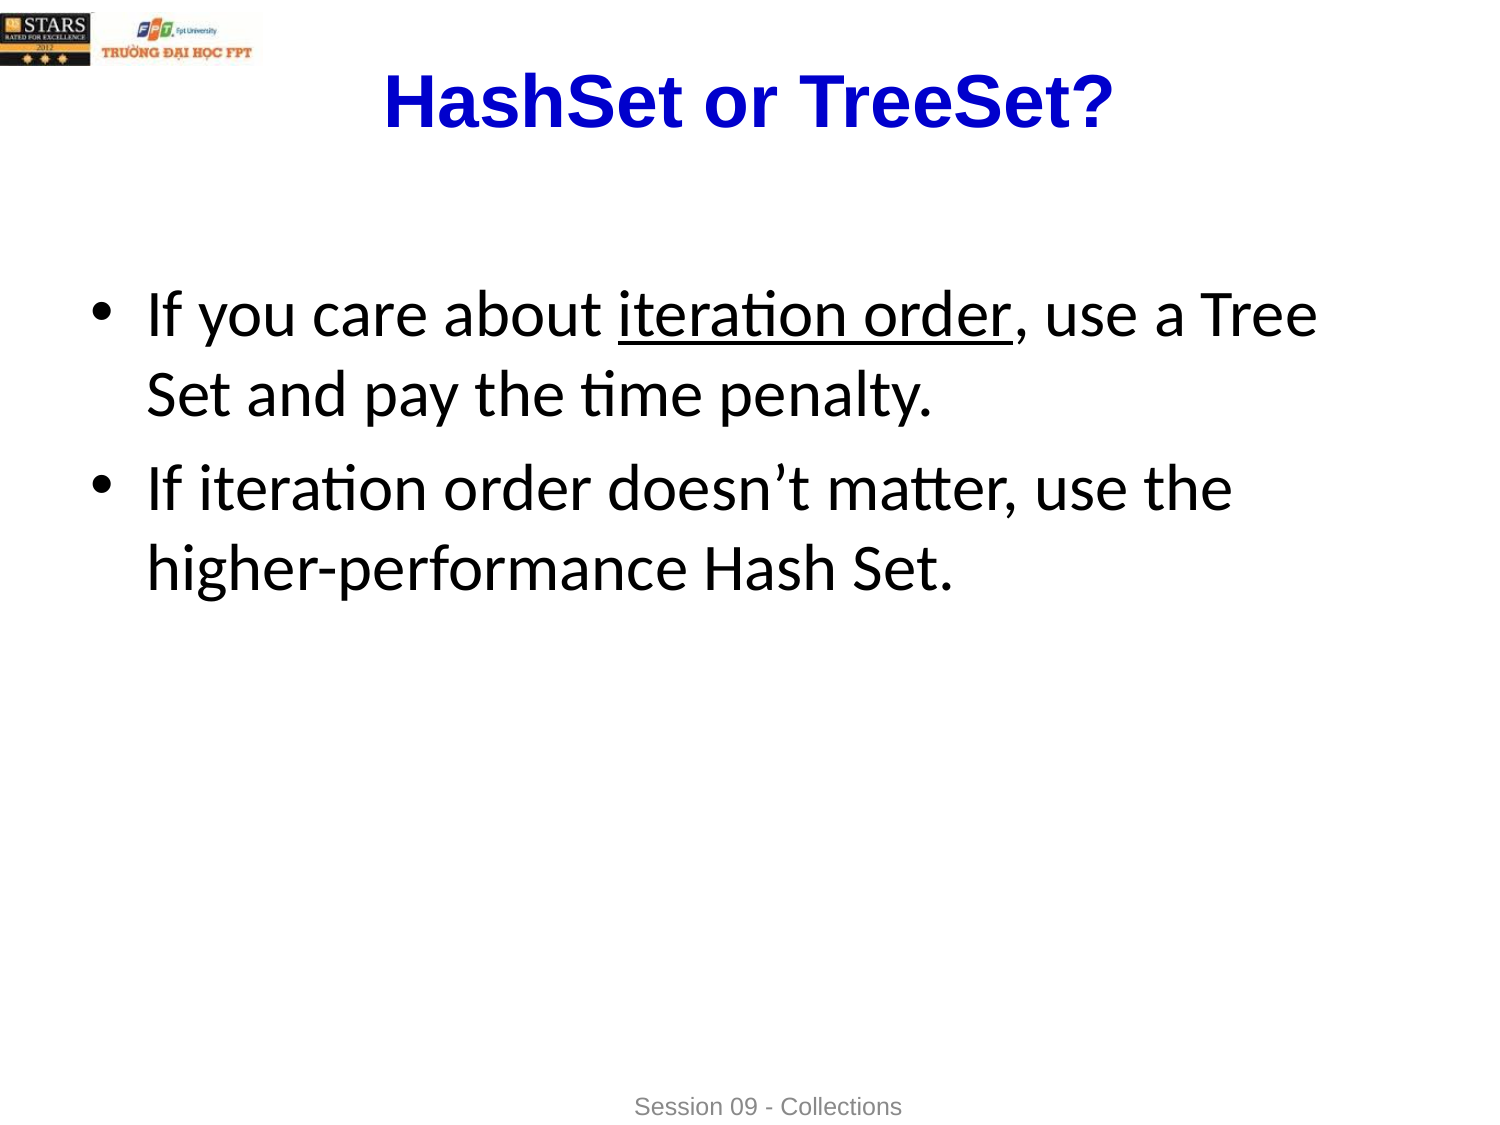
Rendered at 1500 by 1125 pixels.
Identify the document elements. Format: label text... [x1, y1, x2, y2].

list If you care about iteration order, use a Tree Set and pay the time penalty. If iteration order doesn’t matter, use the higher-performance Hash Set. [75, 262, 1425, 1005]
footer Session 09 - Collections [399, 1084, 1138, 1125]
picture [0, 12, 263, 66]
title HashSet or TreeSet? [75, 45, 1425, 150]
